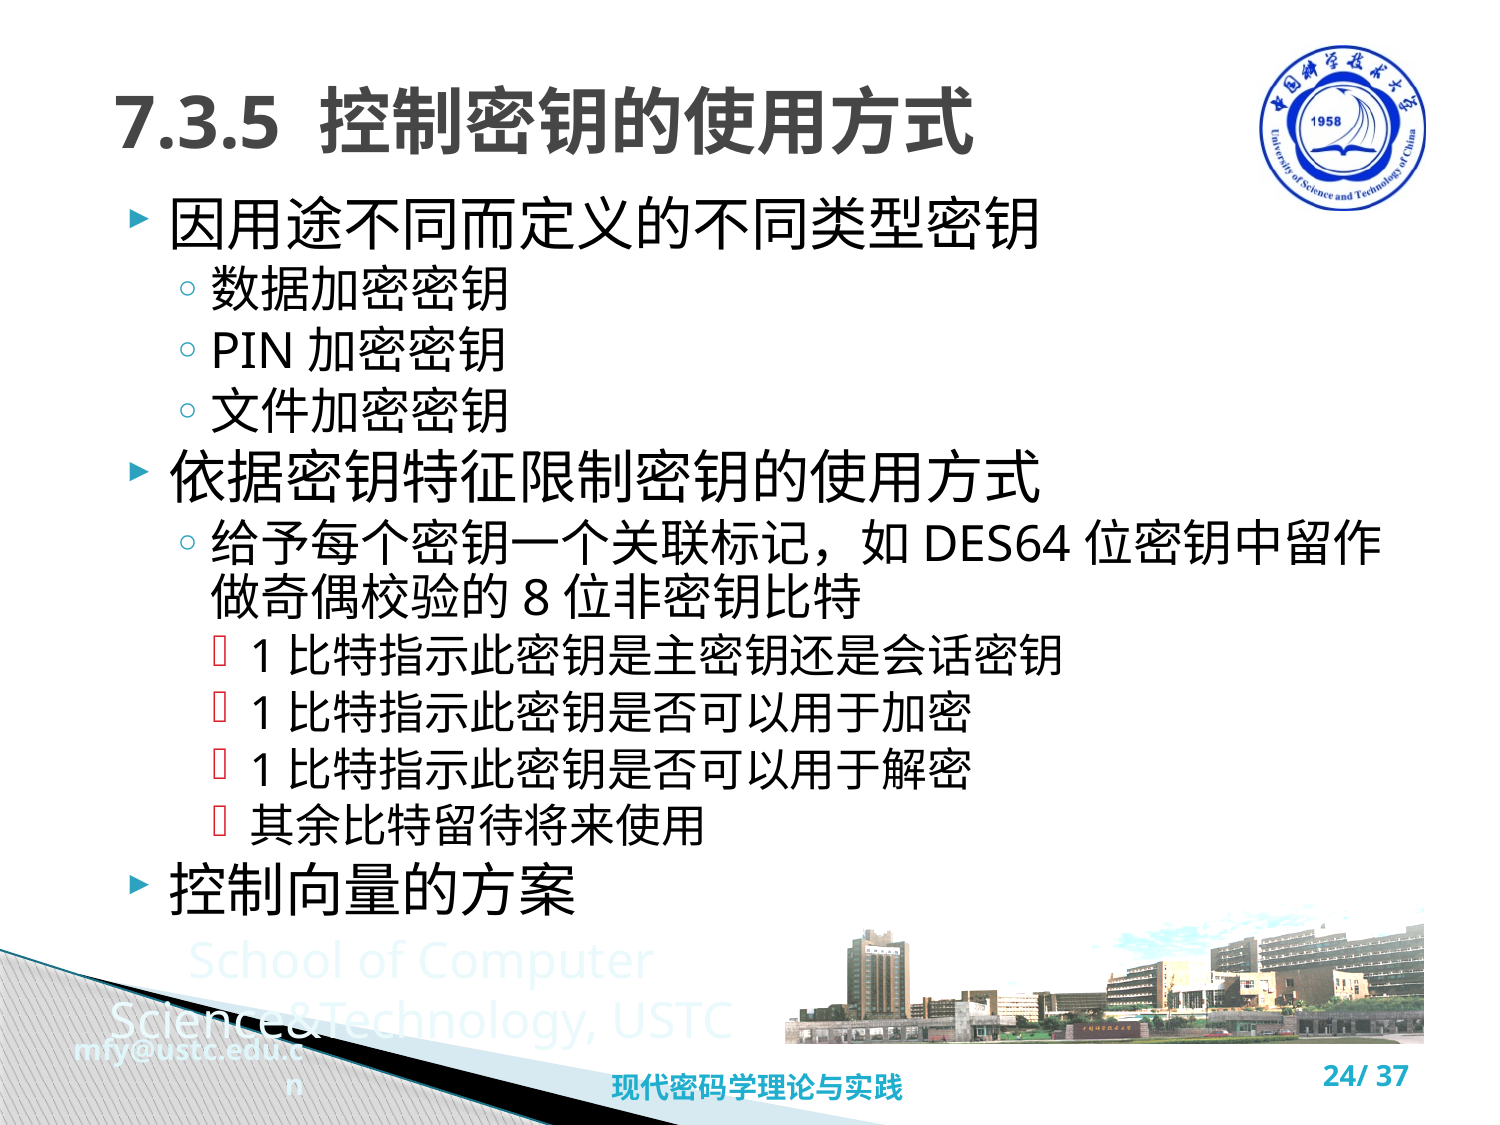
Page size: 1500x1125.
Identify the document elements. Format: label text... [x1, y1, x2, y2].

list 因用途不同而定义的不同类型密钥 数据加密密钥 PIN加密密钥 文件加密密钥 依据密钥特征限制密钥的使用方式 给予每个密钥一个关联标记，如DES64位密钥中留作做奇偶校验的8位非密钥比特 1比特指示此密钥是主密钥还是会话密钥 1比特指示此密钥是否可以用于加密 1比特指示此密钥是否可以用于解密 其余比特留待将来使用 控制向量的方案 [93, 187, 1441, 1003]
title 7.3.5 控制密钥的使用方式 [100, 66, 1270, 173]
title 7.3 密钥分配 [785, 1003, 1424, 1044]
picture [1259, 45, 1426, 187]
